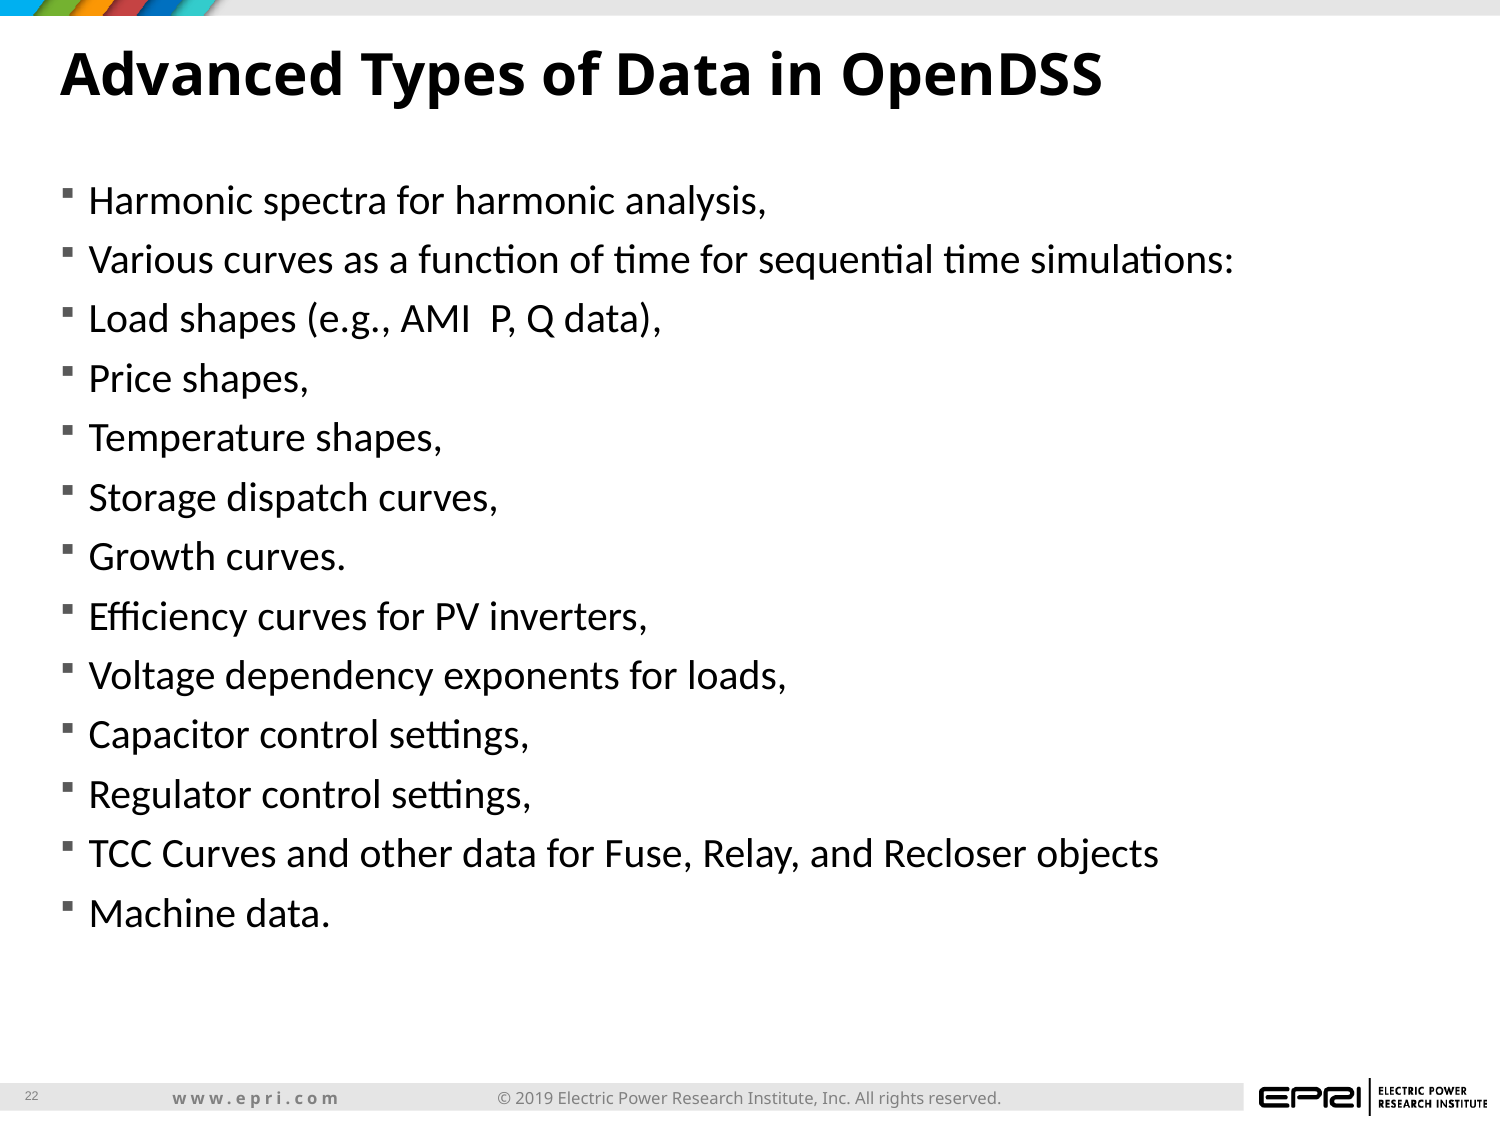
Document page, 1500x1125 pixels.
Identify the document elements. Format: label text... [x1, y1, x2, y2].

title Advanced Types of Data in OpenDSS [44, 29, 1452, 151]
picture [34, 0, 268, 16]
picture [1259, 1078, 1487, 1116]
list Harmonic spectra for harmonic analysis, Various curves as a function of time for sequential time simulations: Load shapes (e.g., AMI P, Q data), Price shapes, Temperature shapes, Storage dispatch curves, Growth curves. Efficiency curves for PV inverters, Voltage dependency exponents for loads, Capacitor control settings, Regulator control settings, TCC Curves and other data for Fuse, Relay, and Recloser objects Machine data. [44, 164, 1456, 1066]
